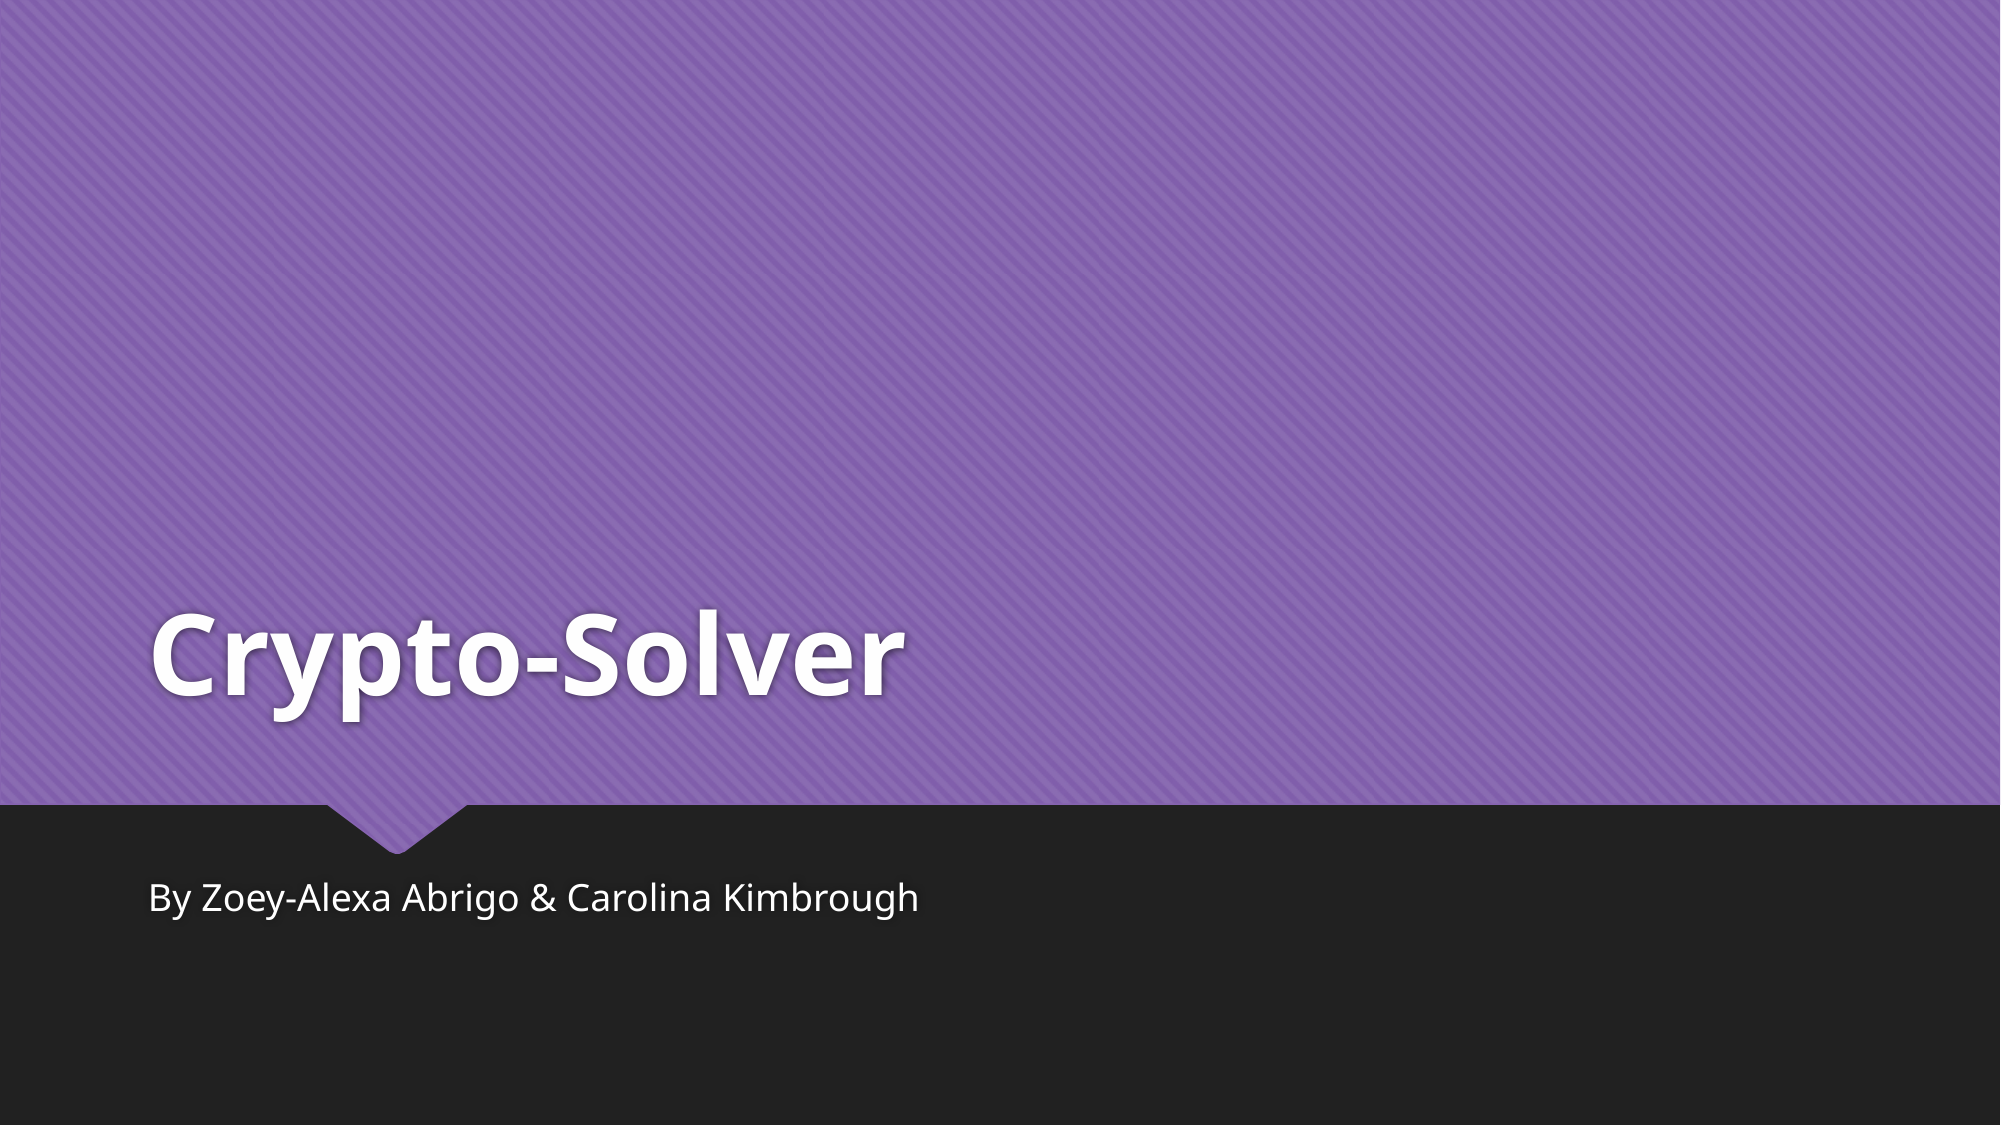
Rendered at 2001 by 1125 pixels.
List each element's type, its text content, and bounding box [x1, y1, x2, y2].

subtitle By Zoey-Alexa Abrigo & Carolina Kimbrough [132, 866, 1868, 938]
title Crypto-Solver [132, 237, 1868, 726]
